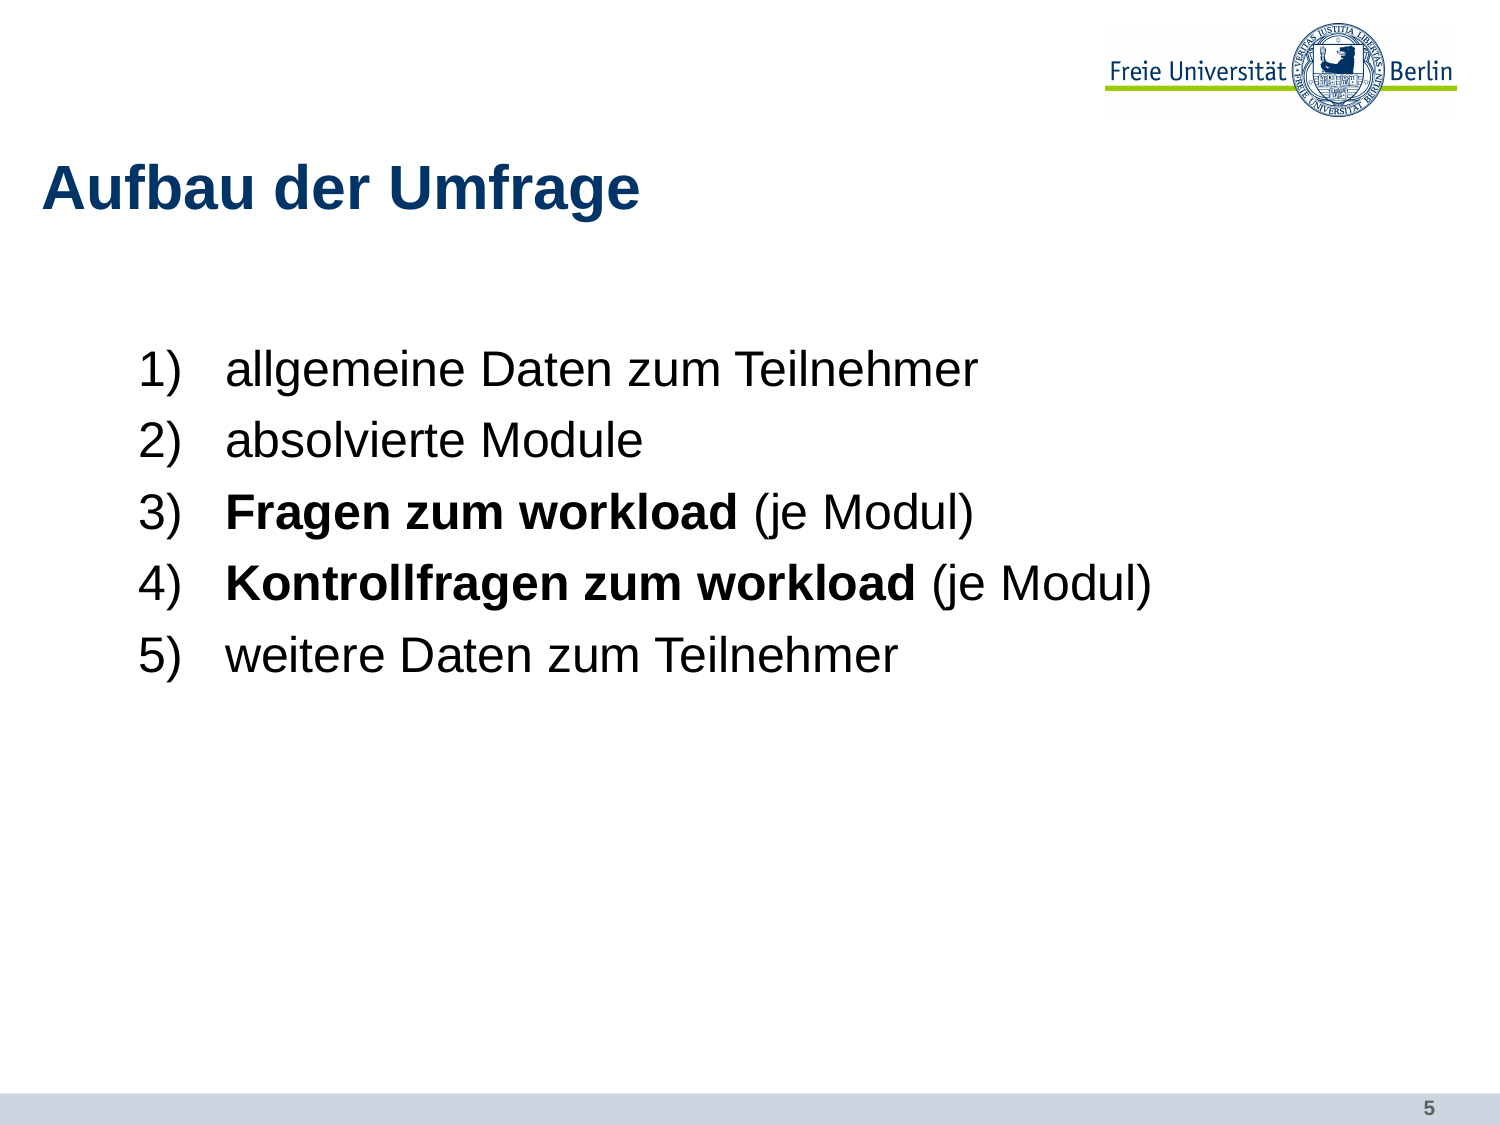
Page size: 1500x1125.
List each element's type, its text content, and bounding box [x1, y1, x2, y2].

picture [1105, 23, 1457, 117]
title Aufbau der Umfrage [40, 154, 1460, 226]
list 1) allgemeine Daten zum Teilnehmer 2) absolvierte Module 3) Fragen zum workload (je Modul) 4) Kontrollfragen zum workload (je Modul) 5) weitere Daten zum Teilnehmer [138, 334, 1259, 715]
